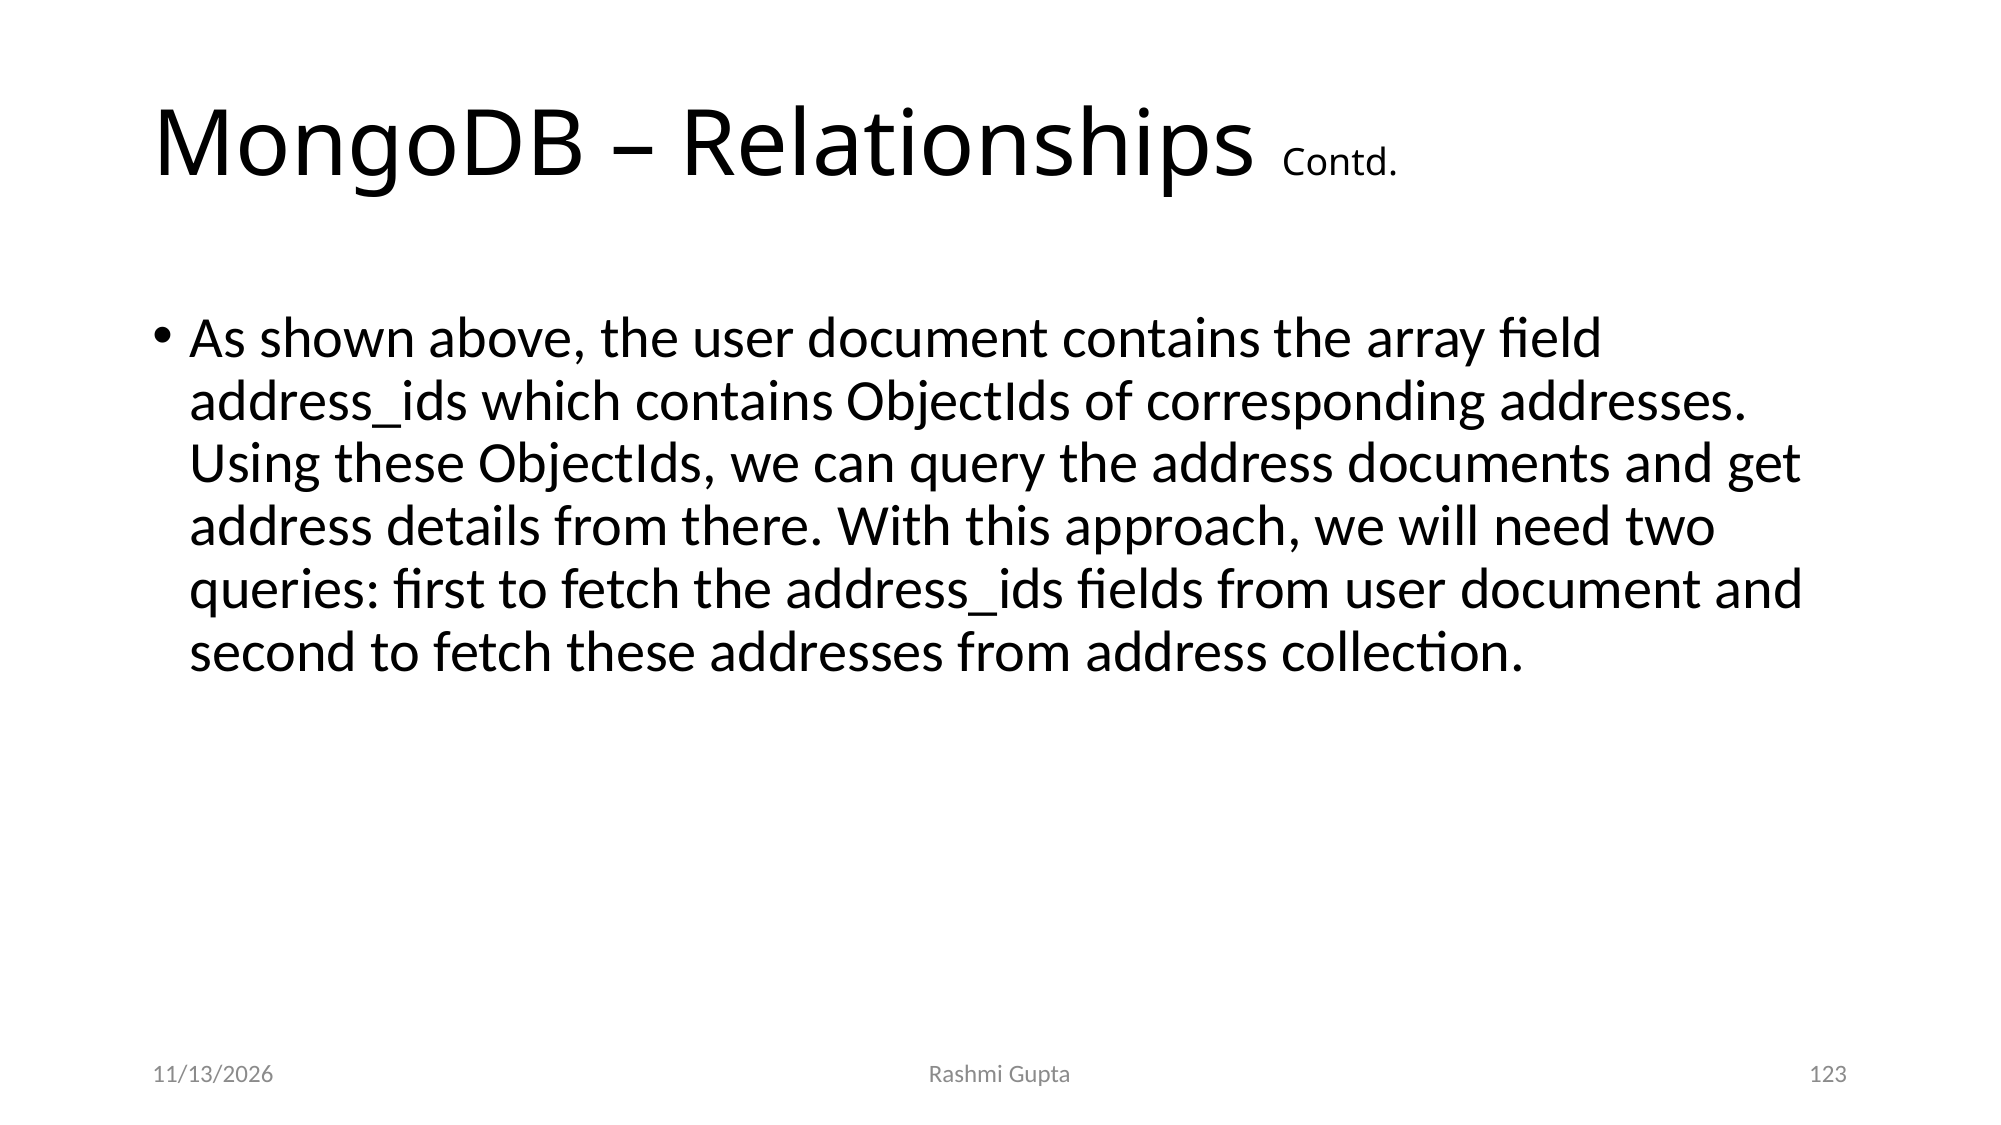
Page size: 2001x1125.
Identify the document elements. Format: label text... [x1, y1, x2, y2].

footer Rashmi Gupta [662, 1042, 1338, 1103]
title MongoDB – Relationships Contd. [137, 59, 1863, 278]
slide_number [137, 1042, 588, 1103]
list As shown above, the user document contains the array field address_ids which contains ObjectIds of corresponding addresses. Using these ObjectIds, we can query the address documents and get address details from there. With this approach, we will need two queries: first to fetch the address_ids fields from user document and second to fetch these addresses from address collection. [137, 299, 1863, 1014]
slide_number 123 [1412, 1042, 1863, 1103]
